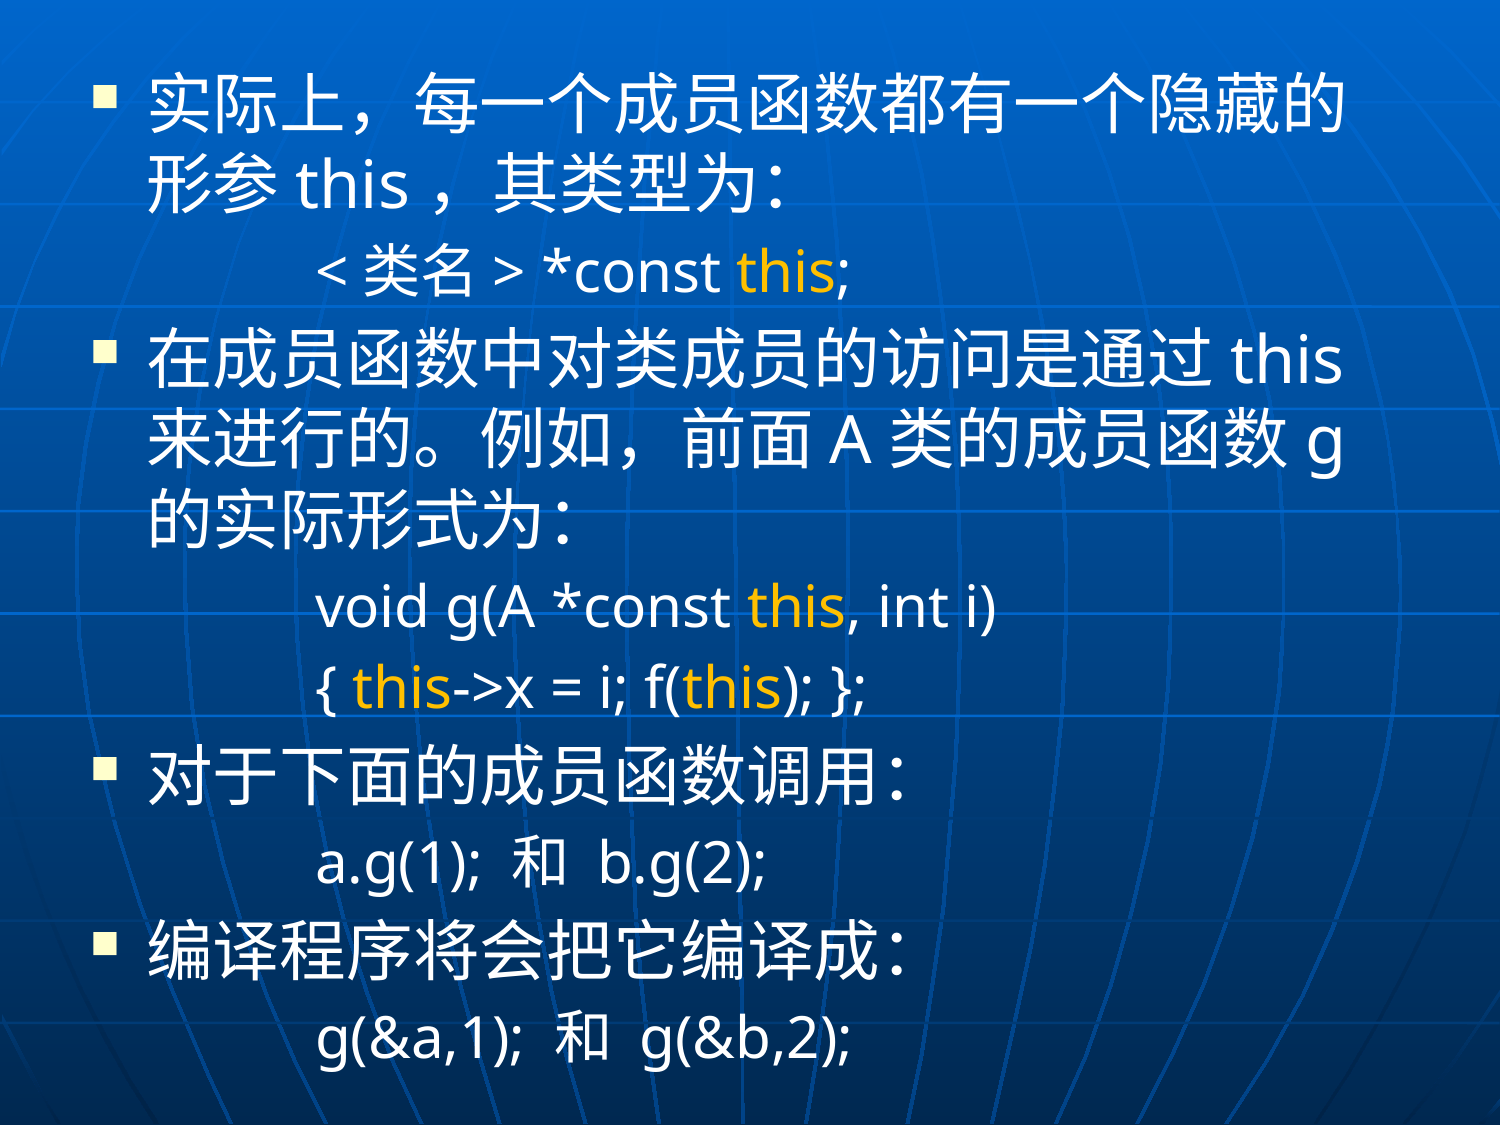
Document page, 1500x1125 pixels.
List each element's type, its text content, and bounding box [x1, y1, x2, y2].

list 实际上，每一个成员函数都有一个隐藏的形参this，其类型为： <类名> *const this; 在成员函数中对类成员的访问是通过this来进行的。例如，前面A类的成员函数g的实际形式为： void g(A *const this, int i) { this->x = i; f(this); }; 对于下面的成员函数调用： a.g(1); 和 b.g(2); 编译程序将会把它编译成： g(&a,1); 和 g(&b,2); [74, 54, 1426, 1125]
